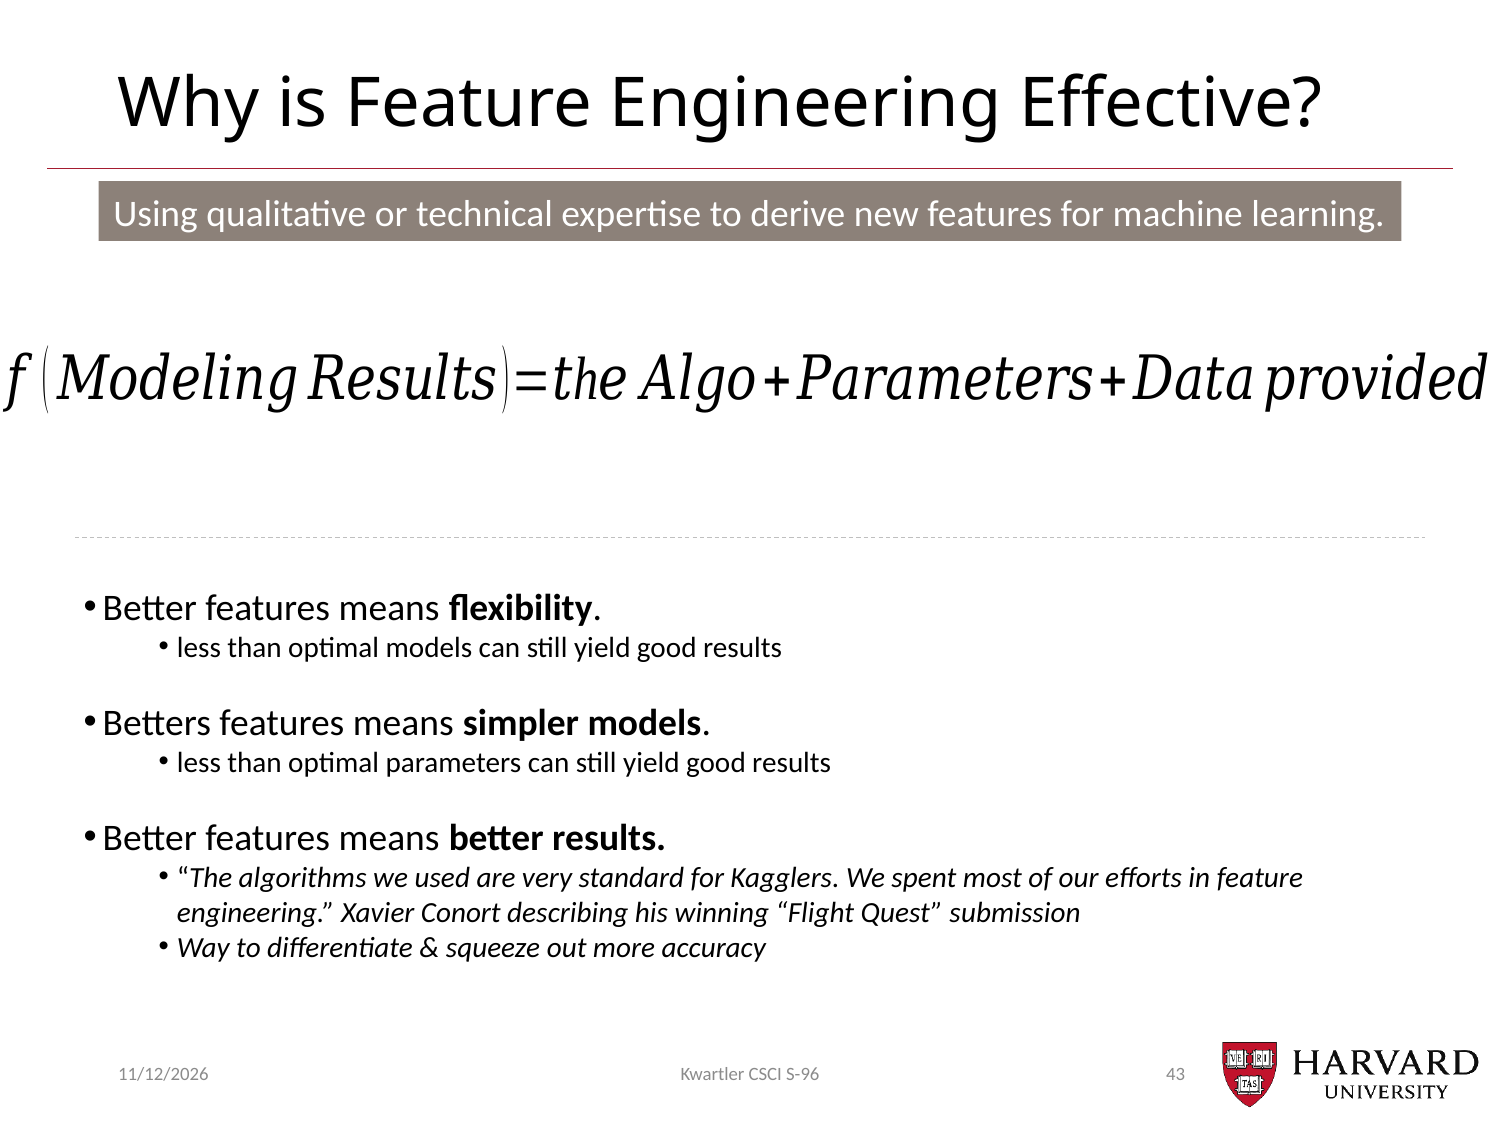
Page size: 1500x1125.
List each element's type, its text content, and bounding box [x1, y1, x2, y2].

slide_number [103, 1042, 441, 1103]
text_box Using qualitative or technical expertise to derive new features for machine learning. [98, 181, 1402, 241]
footer Kwartler CSCI S-96 [496, 1042, 1004, 1103]
text_box Better features means flexibility. less than optimal models can still yield good results Betters features means simpler models. less than optimal parameters can still yield good results Better features means better results. “The algorithms we used are very standard for Kagglers. We spent most of our efforts in feature engineering.” Xavier Conort describing his winning “Flight Quest” submission Way to differentiate & squeeze out more accuracy [68, 575, 1432, 971]
slide_number 43 [1059, 1042, 1200, 1103]
title Why is Feature Engineering Effective? [103, 59, 1397, 157]
picture [1200, 1024, 1500, 1125]
